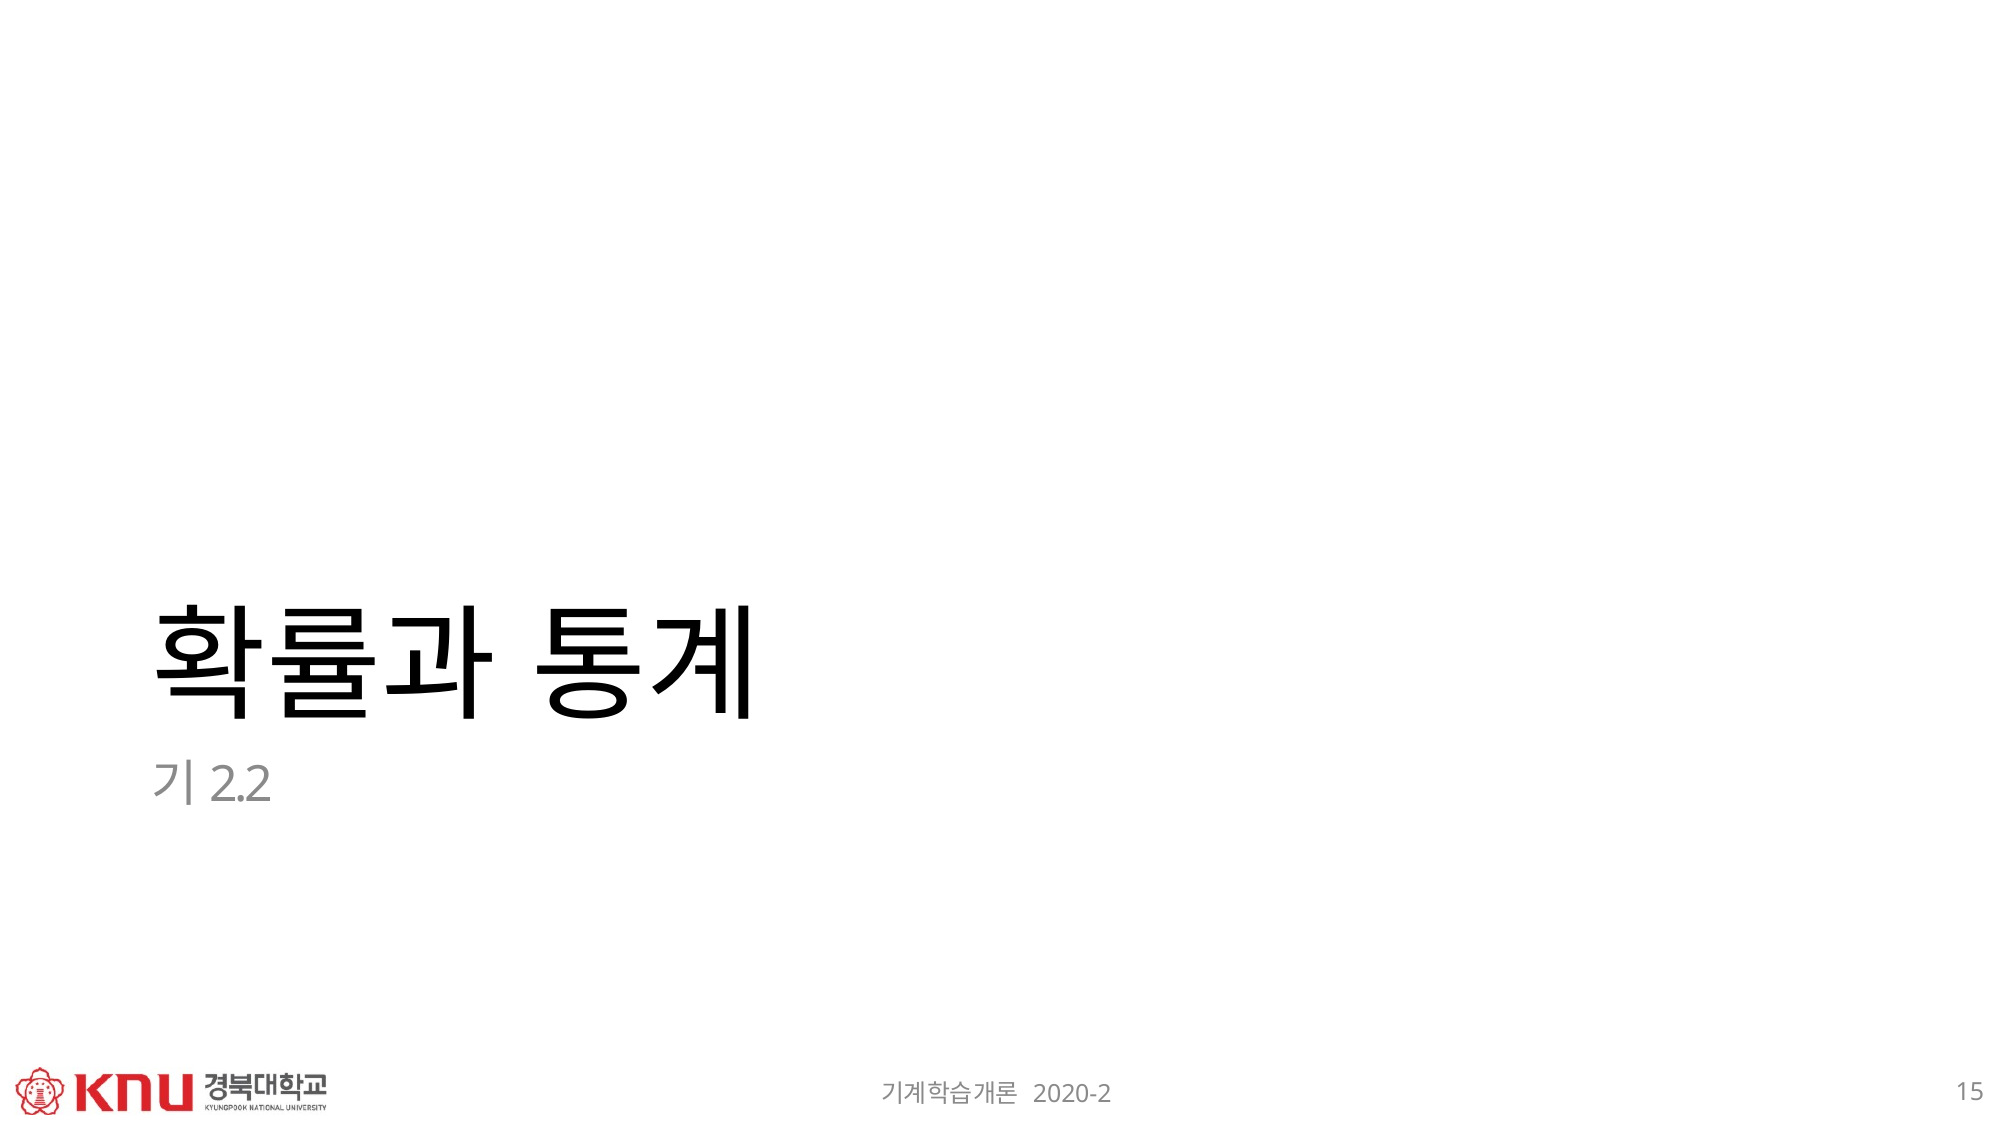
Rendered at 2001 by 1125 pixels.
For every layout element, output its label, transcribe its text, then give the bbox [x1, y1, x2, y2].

picture [15, 1067, 327, 1115]
text_box 확률과 통계 기2.2 [149, 539, 811, 812]
footer 기계학습개론 2020-2 [878, 1073, 1121, 1125]
slide_number 15 [1949, 1071, 1990, 1125]
